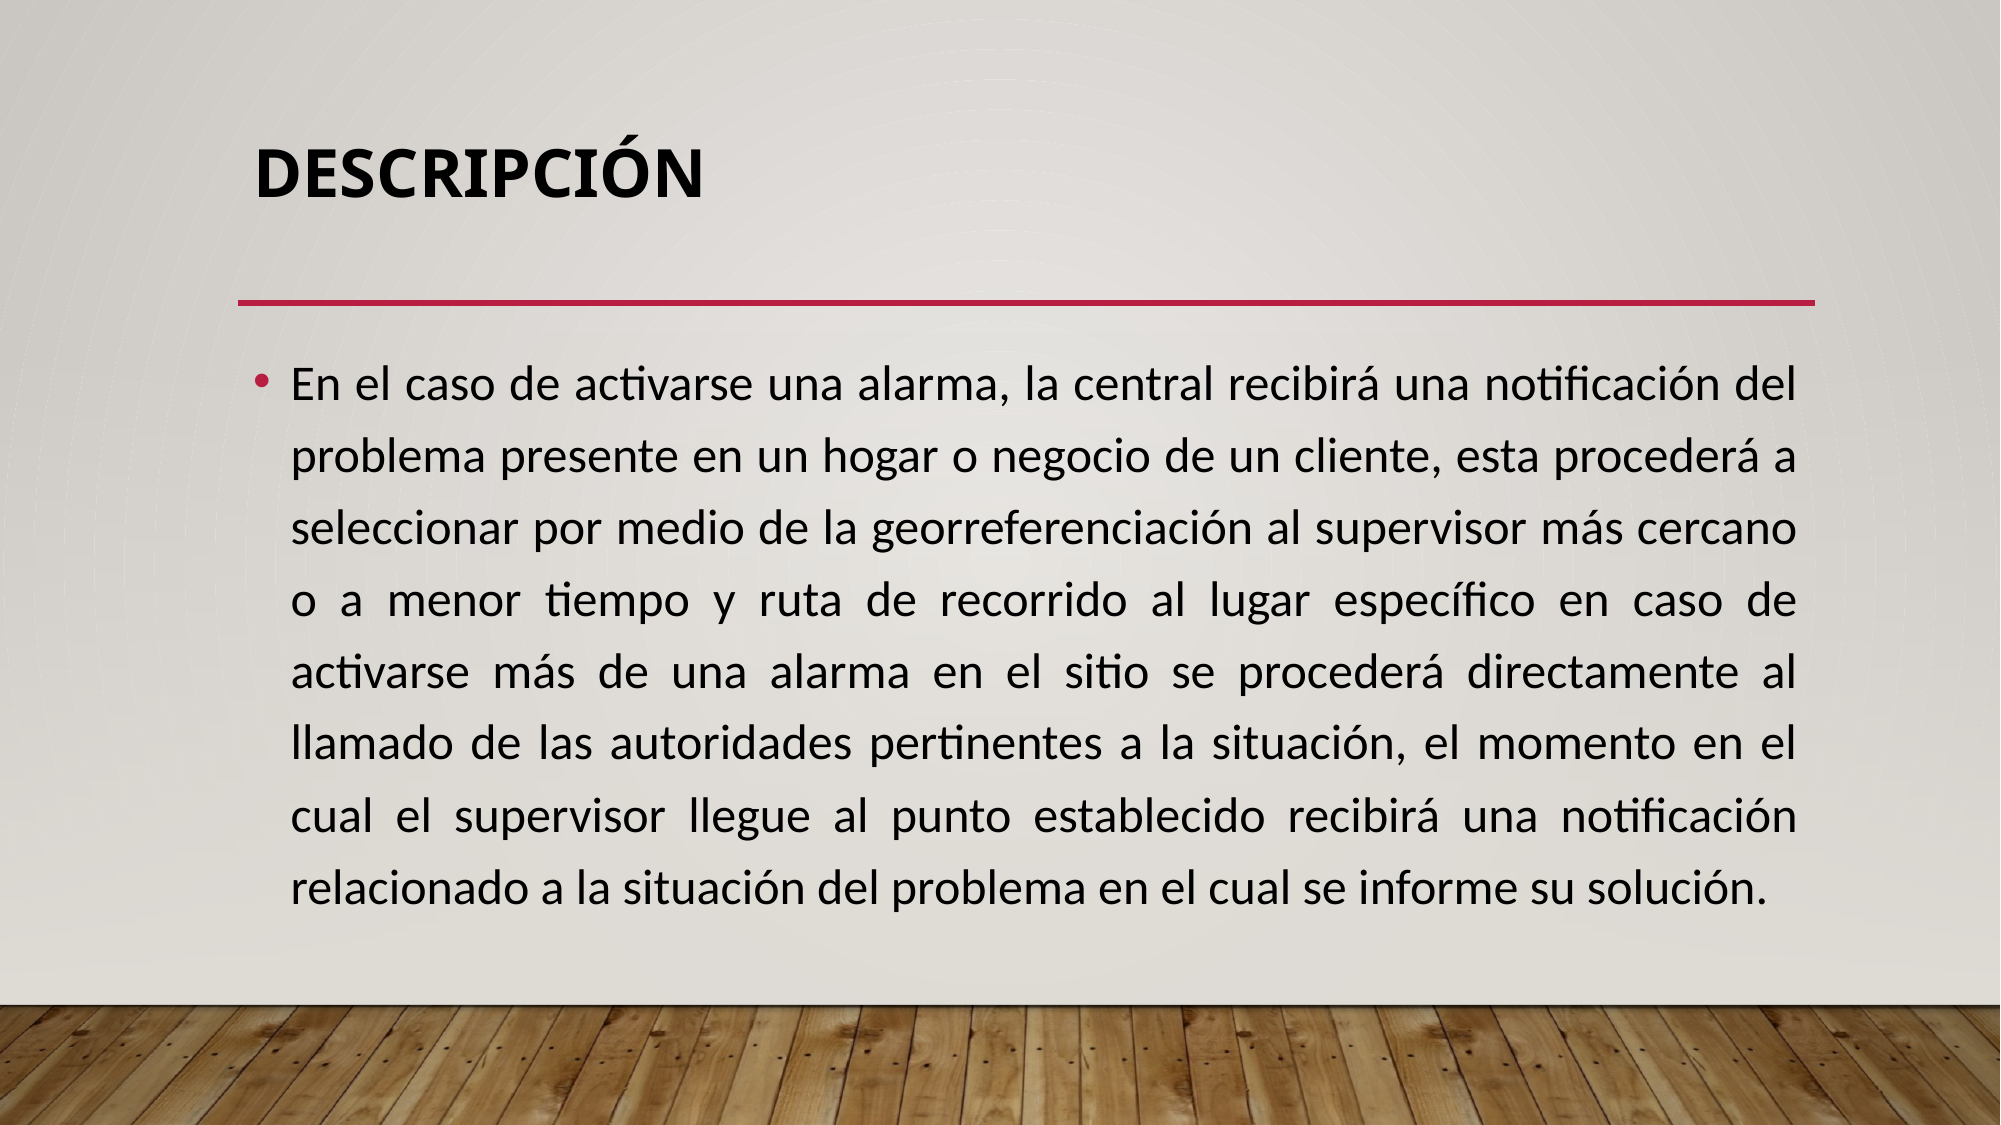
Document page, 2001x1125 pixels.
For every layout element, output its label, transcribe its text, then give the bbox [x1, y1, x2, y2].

title Descripción [238, 131, 1814, 305]
list En el caso de activarse una alarma, la central recibirá una notificación del problema presente en un hogar o negocio de un cliente, esta procederá a seleccionar por medio de la georreferenciación al supervisor más cercano o a menor tiempo y ruta de recorrido al lugar específico en caso de activarse más de una alarma en el sitio se procederá directamente al llamado de las autoridades pertinentes a la situación, el momento en el cual el supervisor llegue al punto establecido recibirá una notificación relacionado a la situación del problema en el cual se informe su solución. [238, 330, 1814, 931]
picture [0, 1005, 2000, 1125]
